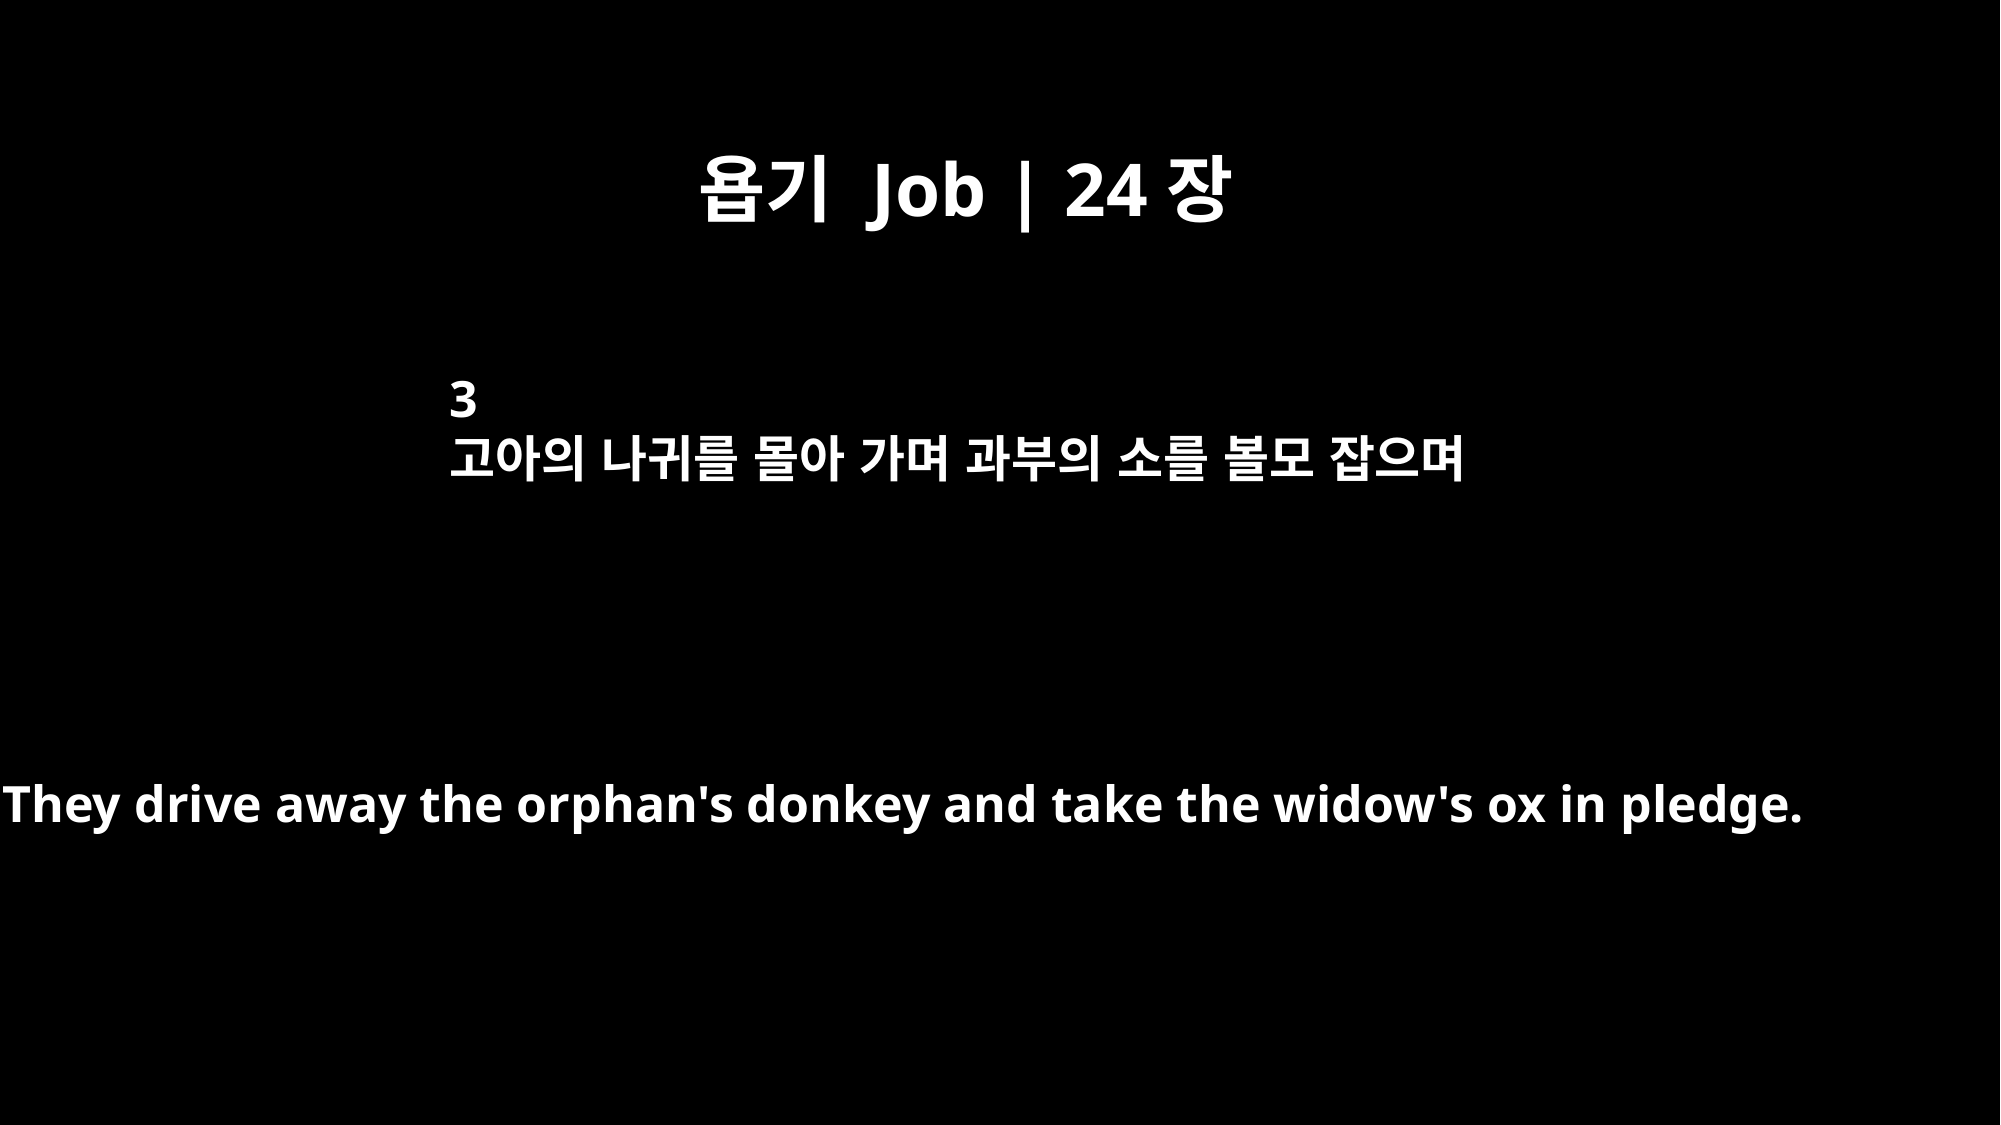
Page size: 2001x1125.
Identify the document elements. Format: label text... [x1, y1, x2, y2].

text_box 욥기 Job | 24장 [683, 136, 1249, 239]
text_box 3 고아의 나귀를 몰아 가며 과부의 소를 볼모 잡으며 [434, 359, 1483, 495]
text_box They drive away the orphan's donkey and take the widow's ox in pledge. [0, 764, 1820, 840]
